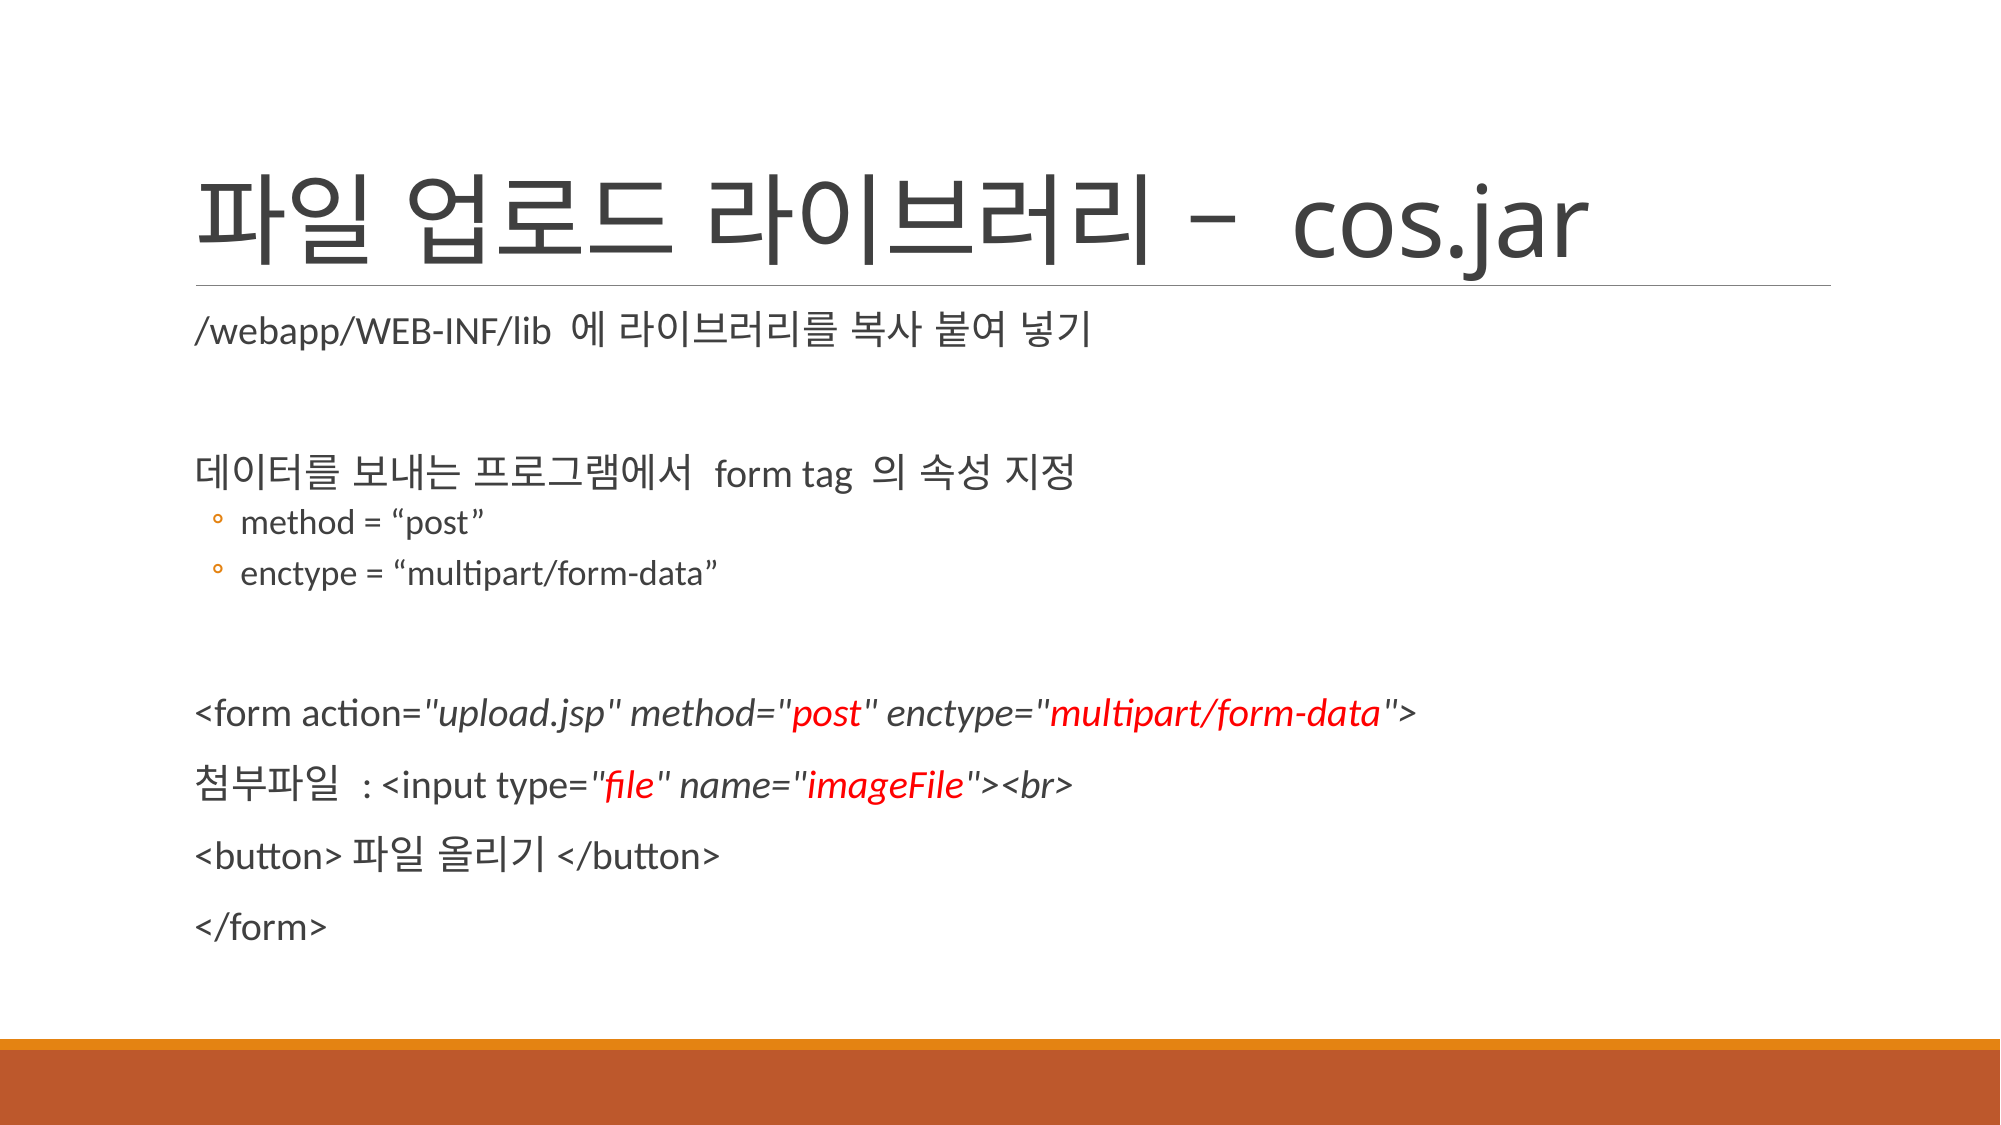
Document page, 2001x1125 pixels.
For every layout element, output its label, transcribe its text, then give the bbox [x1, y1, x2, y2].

title 파일 업로드 라이브러리 – cos.jar [180, 47, 1830, 285]
list /webapp/WEB-INF/lib 에 라이브러리를 복사 붙여 넣기 데이터를 보내는 프로그램에서 form tag 의 속성 지정 method = “post” enctype = “multipart/form-data” <form action="upload.jsp" method="post" enctype="multipart/form-data"> 첨부파일 : <input type="file" name="imageFile"><br> <button>파일 올리기</button> </form> [180, 302, 1830, 963]
